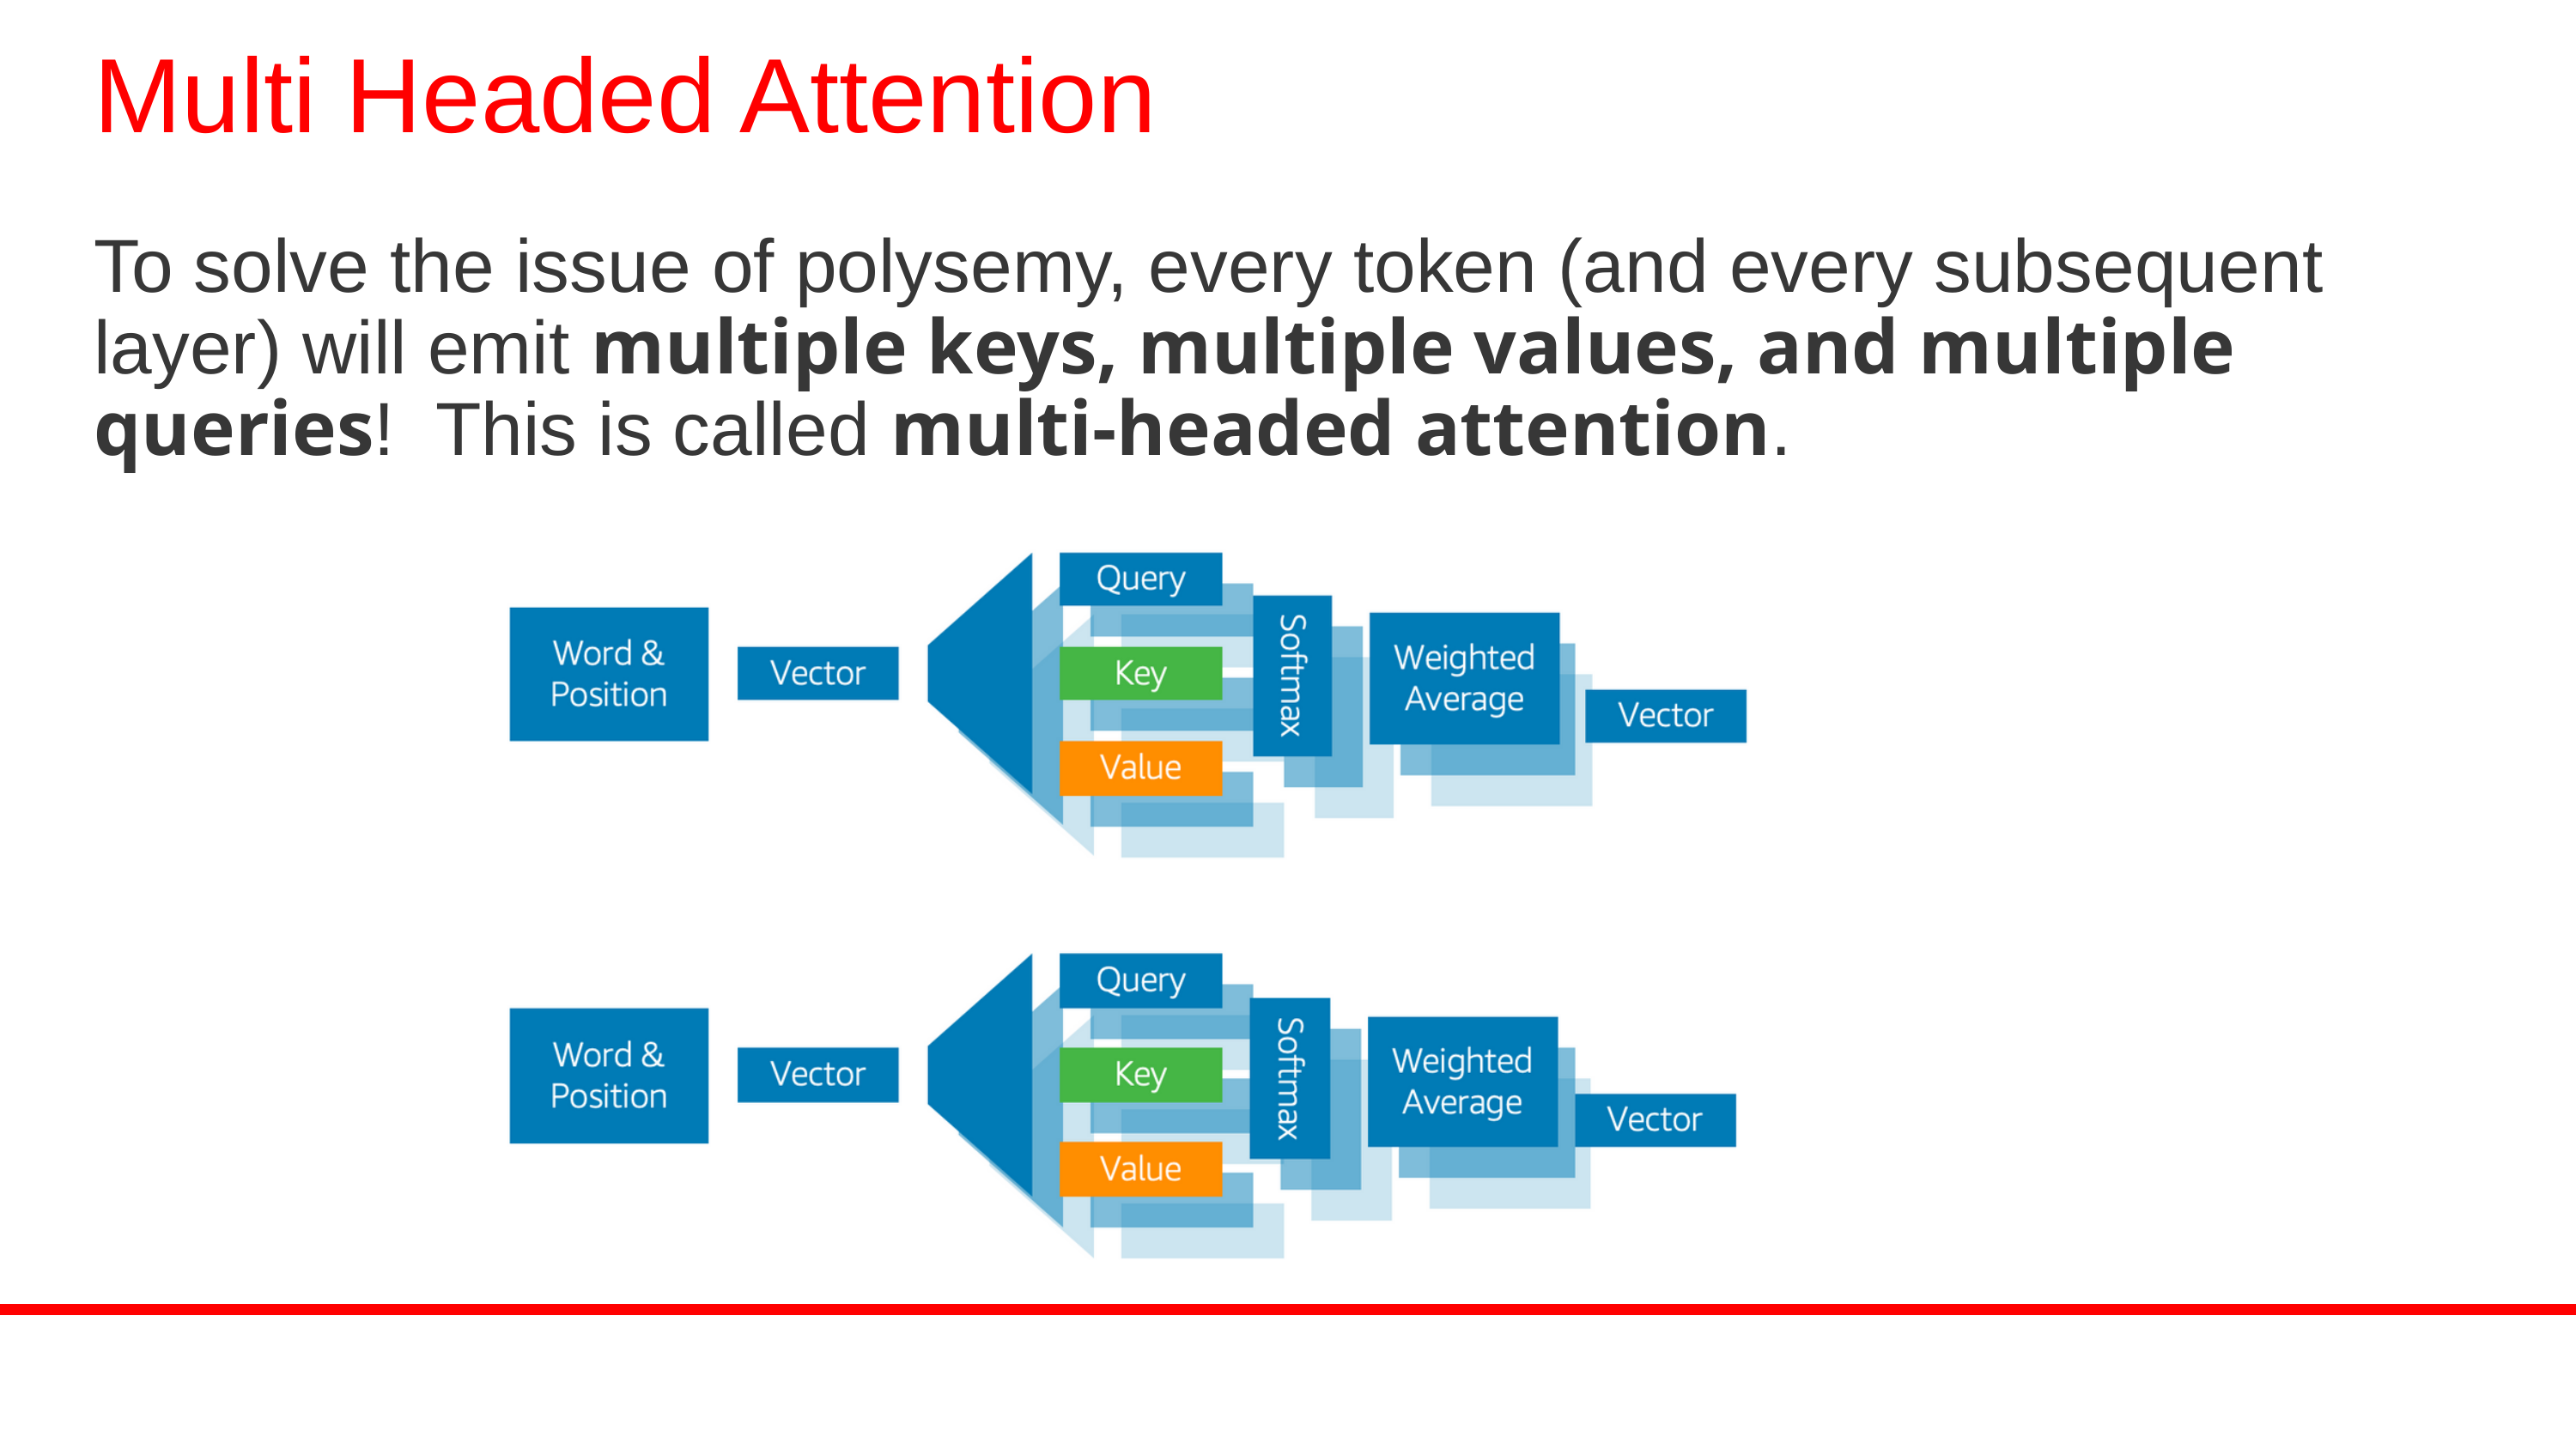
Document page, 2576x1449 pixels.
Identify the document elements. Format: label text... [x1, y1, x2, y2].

text_box [489, 525, 1776, 1260]
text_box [0, 1301, 2576, 1317]
text_box Multi Headed Attention [94, 39, 2290, 154]
text_box To solve the issue of polysemy, every token (and every subsequent layer) will emit multiple keys, multiple values, and multiple queries! This is called multi-headed attention. [94, 226, 2360, 470]
